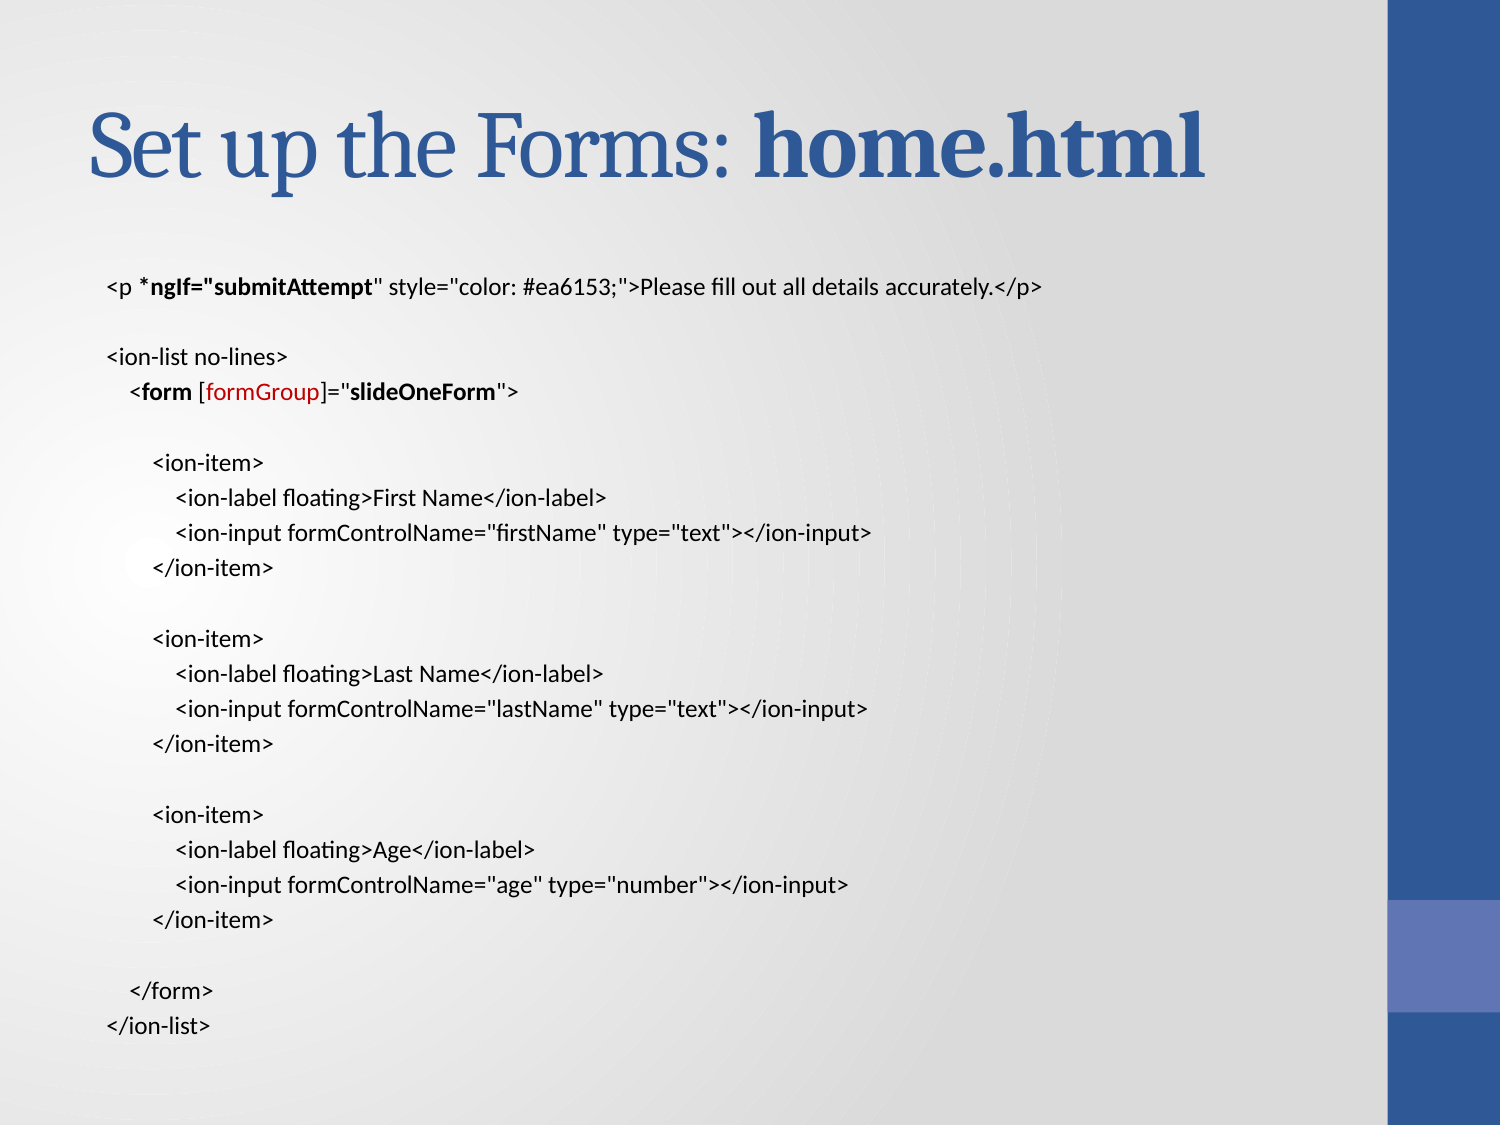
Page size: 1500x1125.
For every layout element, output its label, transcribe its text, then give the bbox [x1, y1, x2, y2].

title Set up the Forms: home.html [75, 45, 1325, 233]
list <p *ngIf="submitAttempt" style="color: #ea6153;">Please fill out all details accurately.</p> <ion-list no-lines> <form [formGroup]="slideOneForm"> <ion-item> <ion-label floating>First Name</ion-label> <ion-input formControlName="firstName" type="text"></ion-input> </ion-item> <ion-item> <ion-label floating>Last Name</ion-label> <ion-input formControlName="lastName" type="text"></ion-input> </ion-item> <ion-item> <ion-label floating>Age</ion-label> <ion-input formControlName="age" type="number"></ion-input> </ion-item> </form> </ion-list> [75, 262, 1325, 1050]
